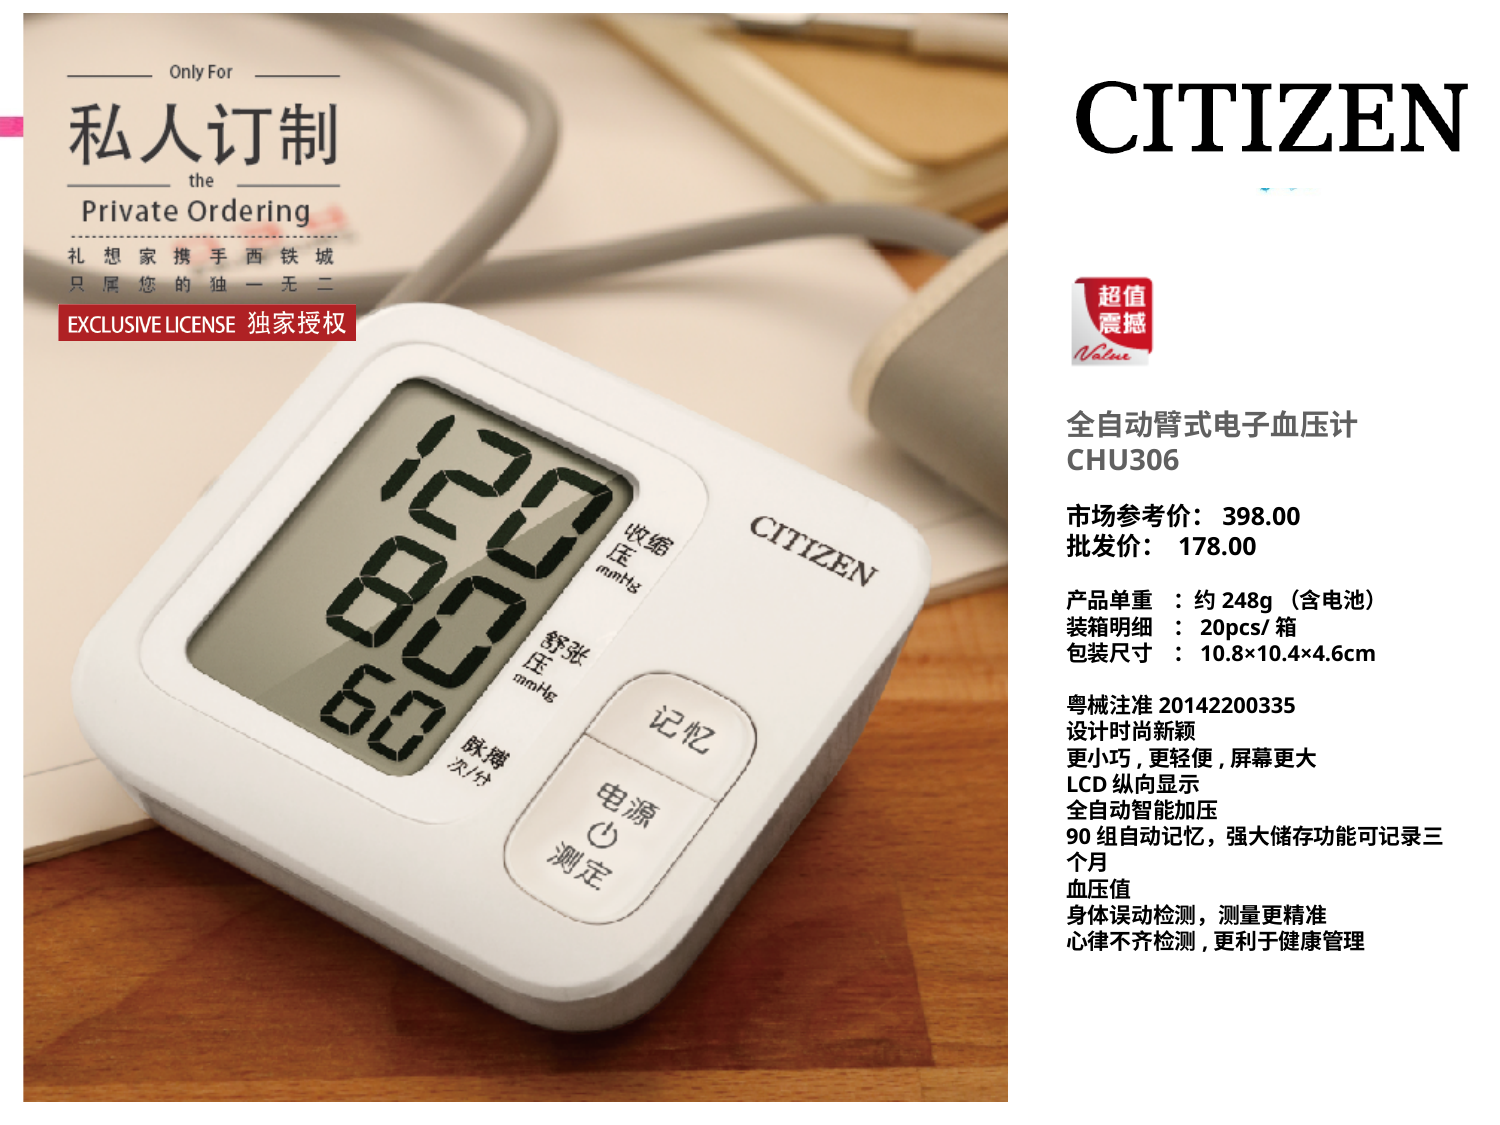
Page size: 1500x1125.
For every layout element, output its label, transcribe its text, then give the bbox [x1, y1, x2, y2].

text_box 全自动臂式电子血压计CHU306 市场参考价：398.00 批发价： 178.00 产品单重 ：约248g（含电池） 装箱明细 ：20pcs/箱 包装尺寸 ：10.8×10.4×4.6cm 粤械注准20142200335 设计时尚新颖 更小巧,更轻便,屏幕更大 LCD纵向显示 全自动智能加压 90组自动记忆，强大储存功能可记录三个月 血压值 身体误动检测，测量更精准 心律不齐检测,更利于健康管理 [1051, 398, 1477, 962]
picture [0, 0, 1500, 1125]
